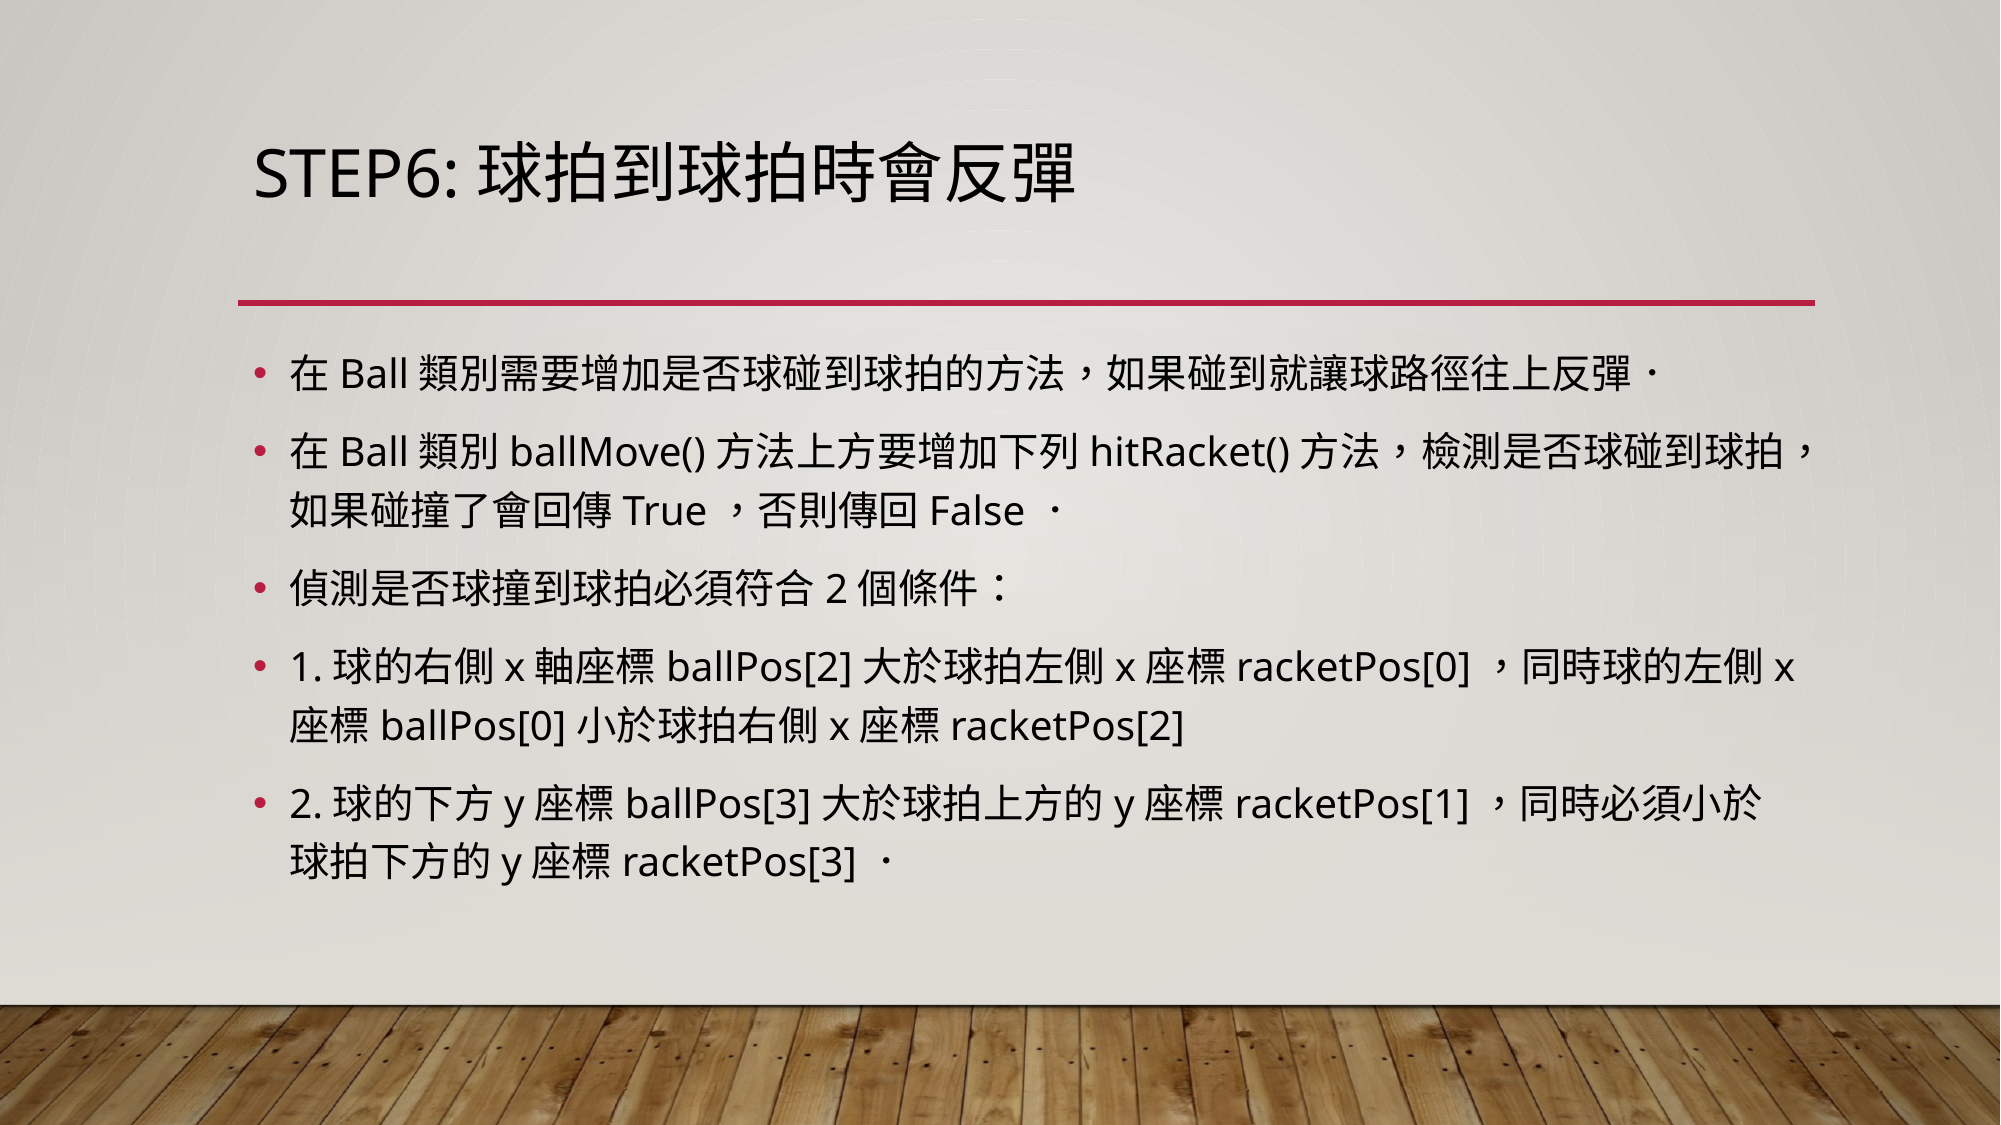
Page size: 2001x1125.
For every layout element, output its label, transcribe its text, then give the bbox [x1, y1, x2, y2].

title STEp6:球拍到球拍時會反彈 [238, 131, 1814, 305]
list 在Ball類別需要增加是否球碰到球拍的方法，如果碰到就讓球路徑往上反彈． 在Ball類別ballMove()方法上方要增加下列hitRacket()方法，檢測是否球碰到球拍，如果碰撞了會回傳True，否則傳回False． 偵測是否球撞到球拍必須符合2個條件： 1.球的右側x軸座標ballPos[2]大於球拍左側x座標racketPos[0]，同時球的左側x座標ballPos[0]小於球拍右側x座標racketPos[2] 2.球的下方y座標ballPos[3]大於球拍上方的y座標racketPos[1]，同時必須小於球拍下方的y座標racketPos[3]． [238, 330, 1814, 897]
picture [0, 1005, 2000, 1125]
